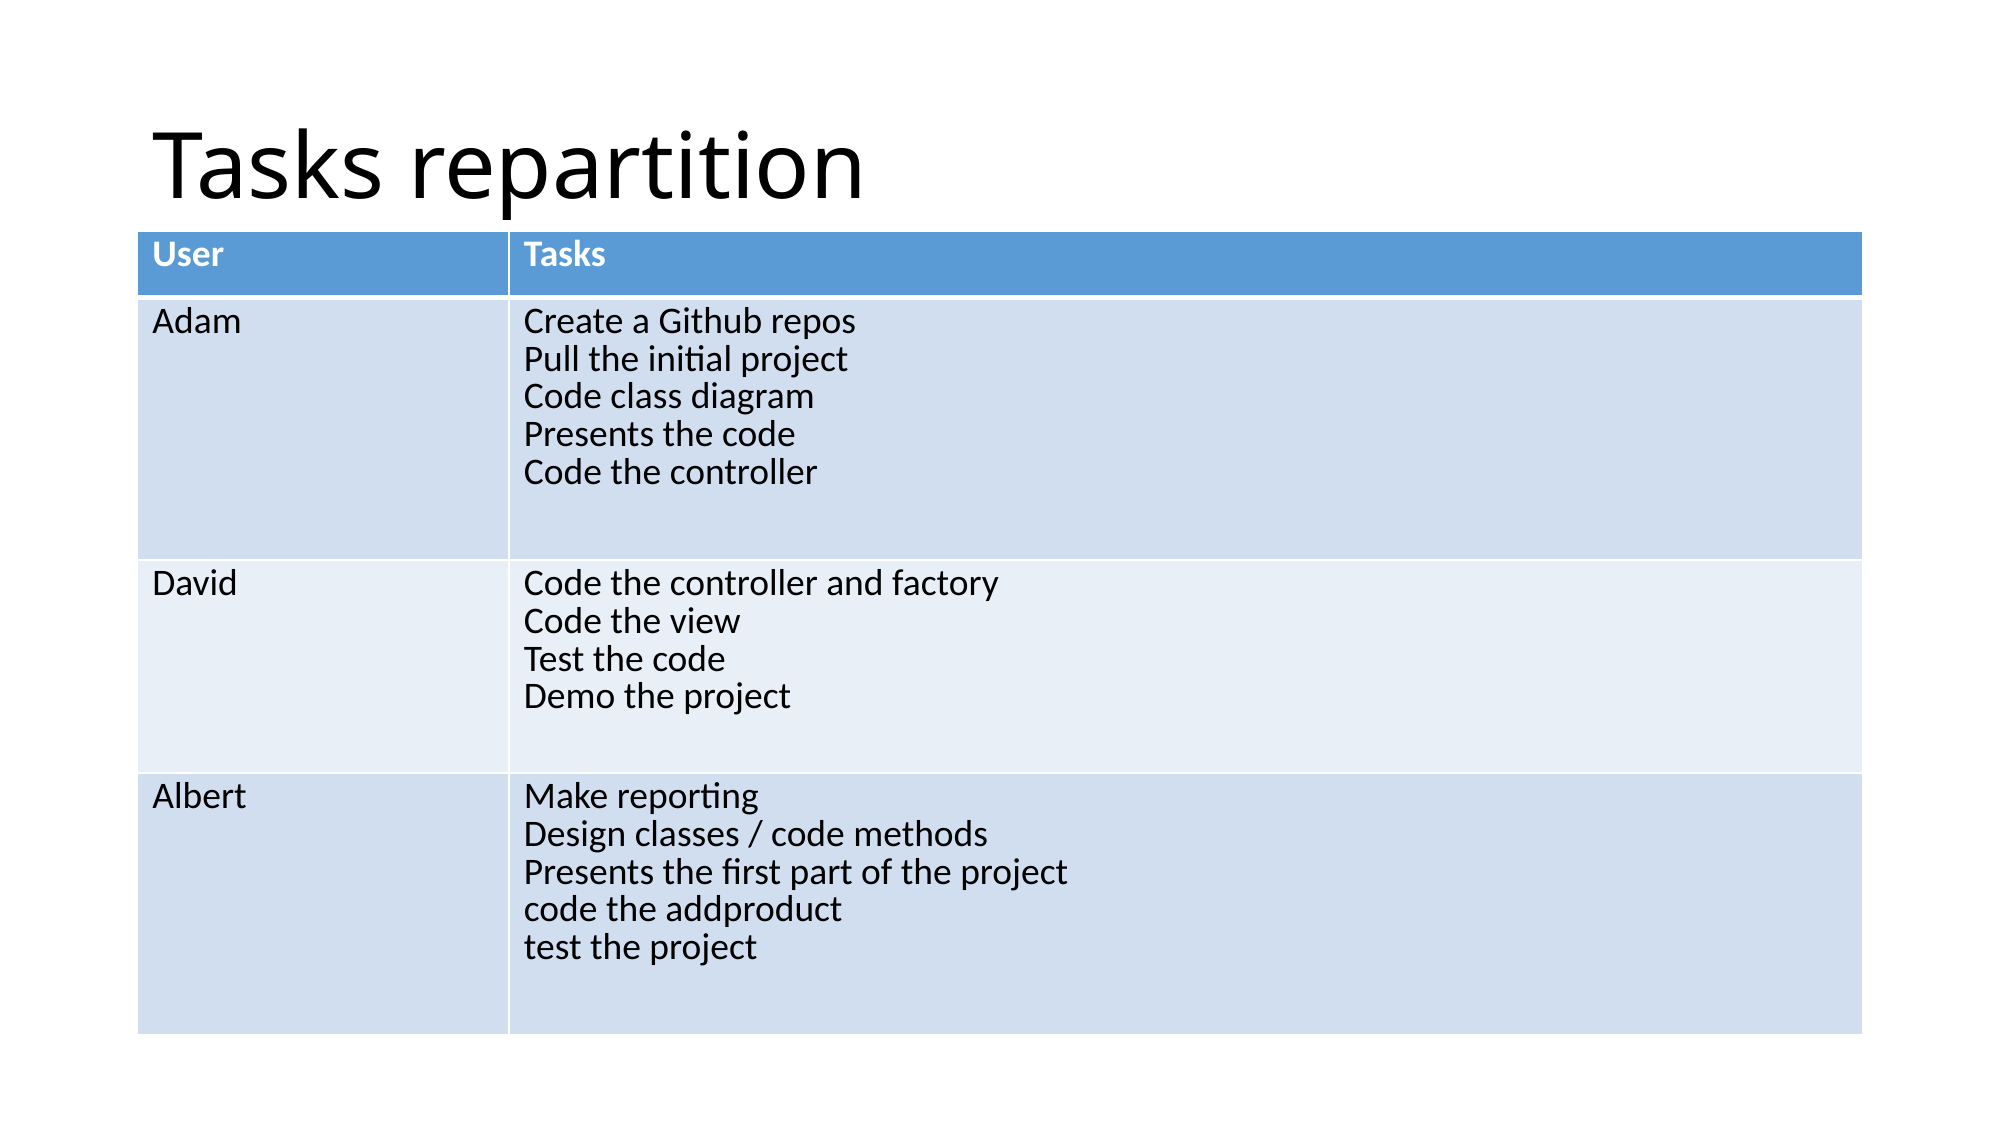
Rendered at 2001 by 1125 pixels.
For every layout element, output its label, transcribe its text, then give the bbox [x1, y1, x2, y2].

table_cell Albert [138, 774, 508, 1034]
table_cell David [138, 561, 508, 772]
table_cell Adam [138, 300, 508, 559]
table_cell Code the controller and factory Code the view Test the code Demo the project [510, 561, 1862, 772]
table_cell Create a Github repos Pull the initial project Code class diagram Presents the code Code the controller [510, 300, 1862, 559]
table_header User [138, 232, 508, 295]
title Tasks repartition [137, 59, 1863, 230]
table_cell Make reporting Design classes / code methods Presents the first part of the project code the addproduct test the project [510, 774, 1862, 1034]
table_header Tasks [510, 232, 1862, 295]
